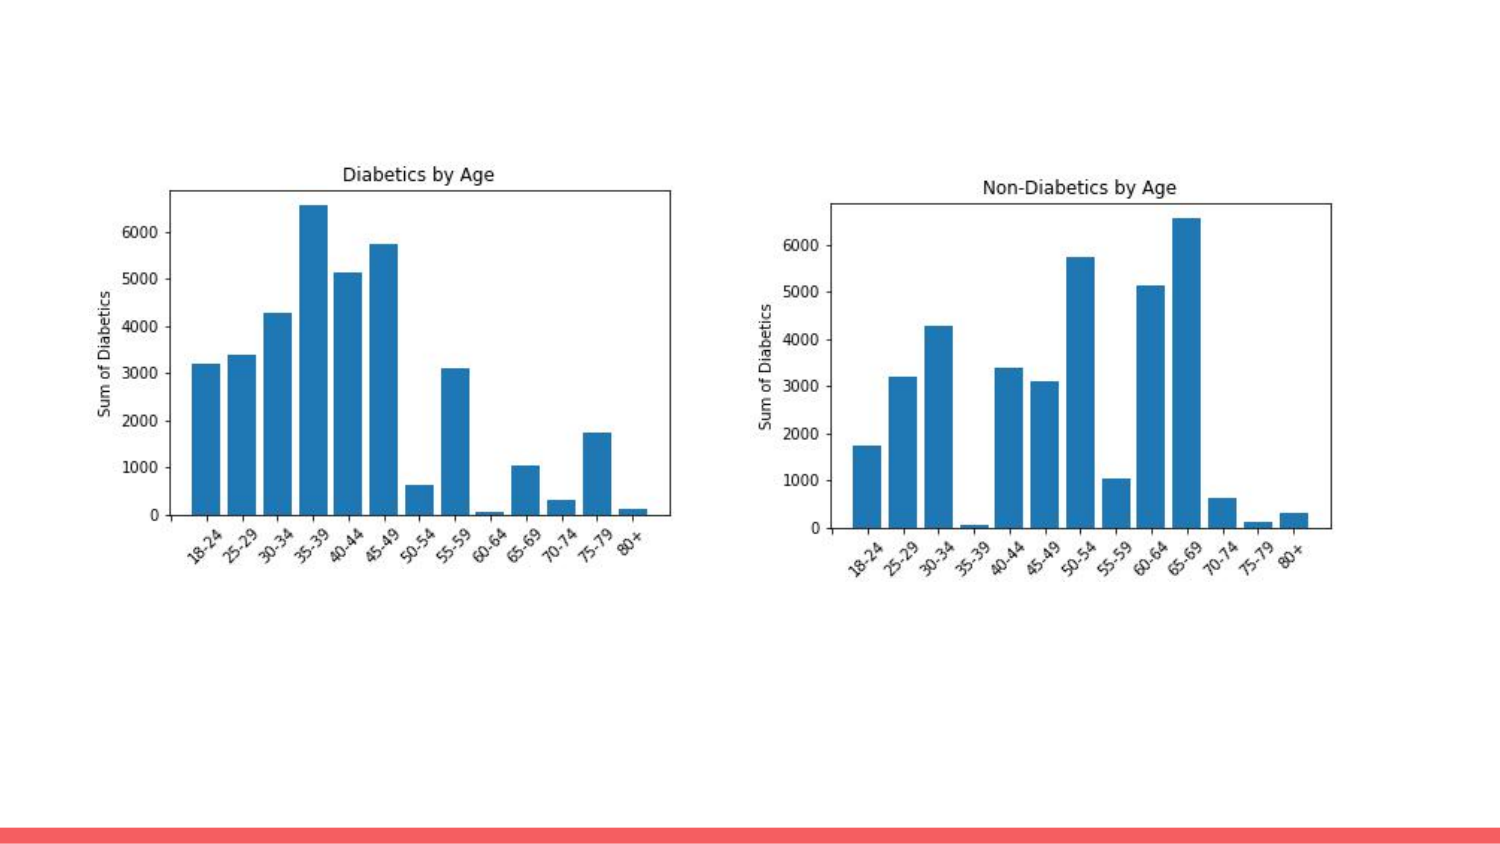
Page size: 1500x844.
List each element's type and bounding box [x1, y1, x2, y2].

picture [749, 151, 1395, 582]
picture [89, 138, 735, 569]
